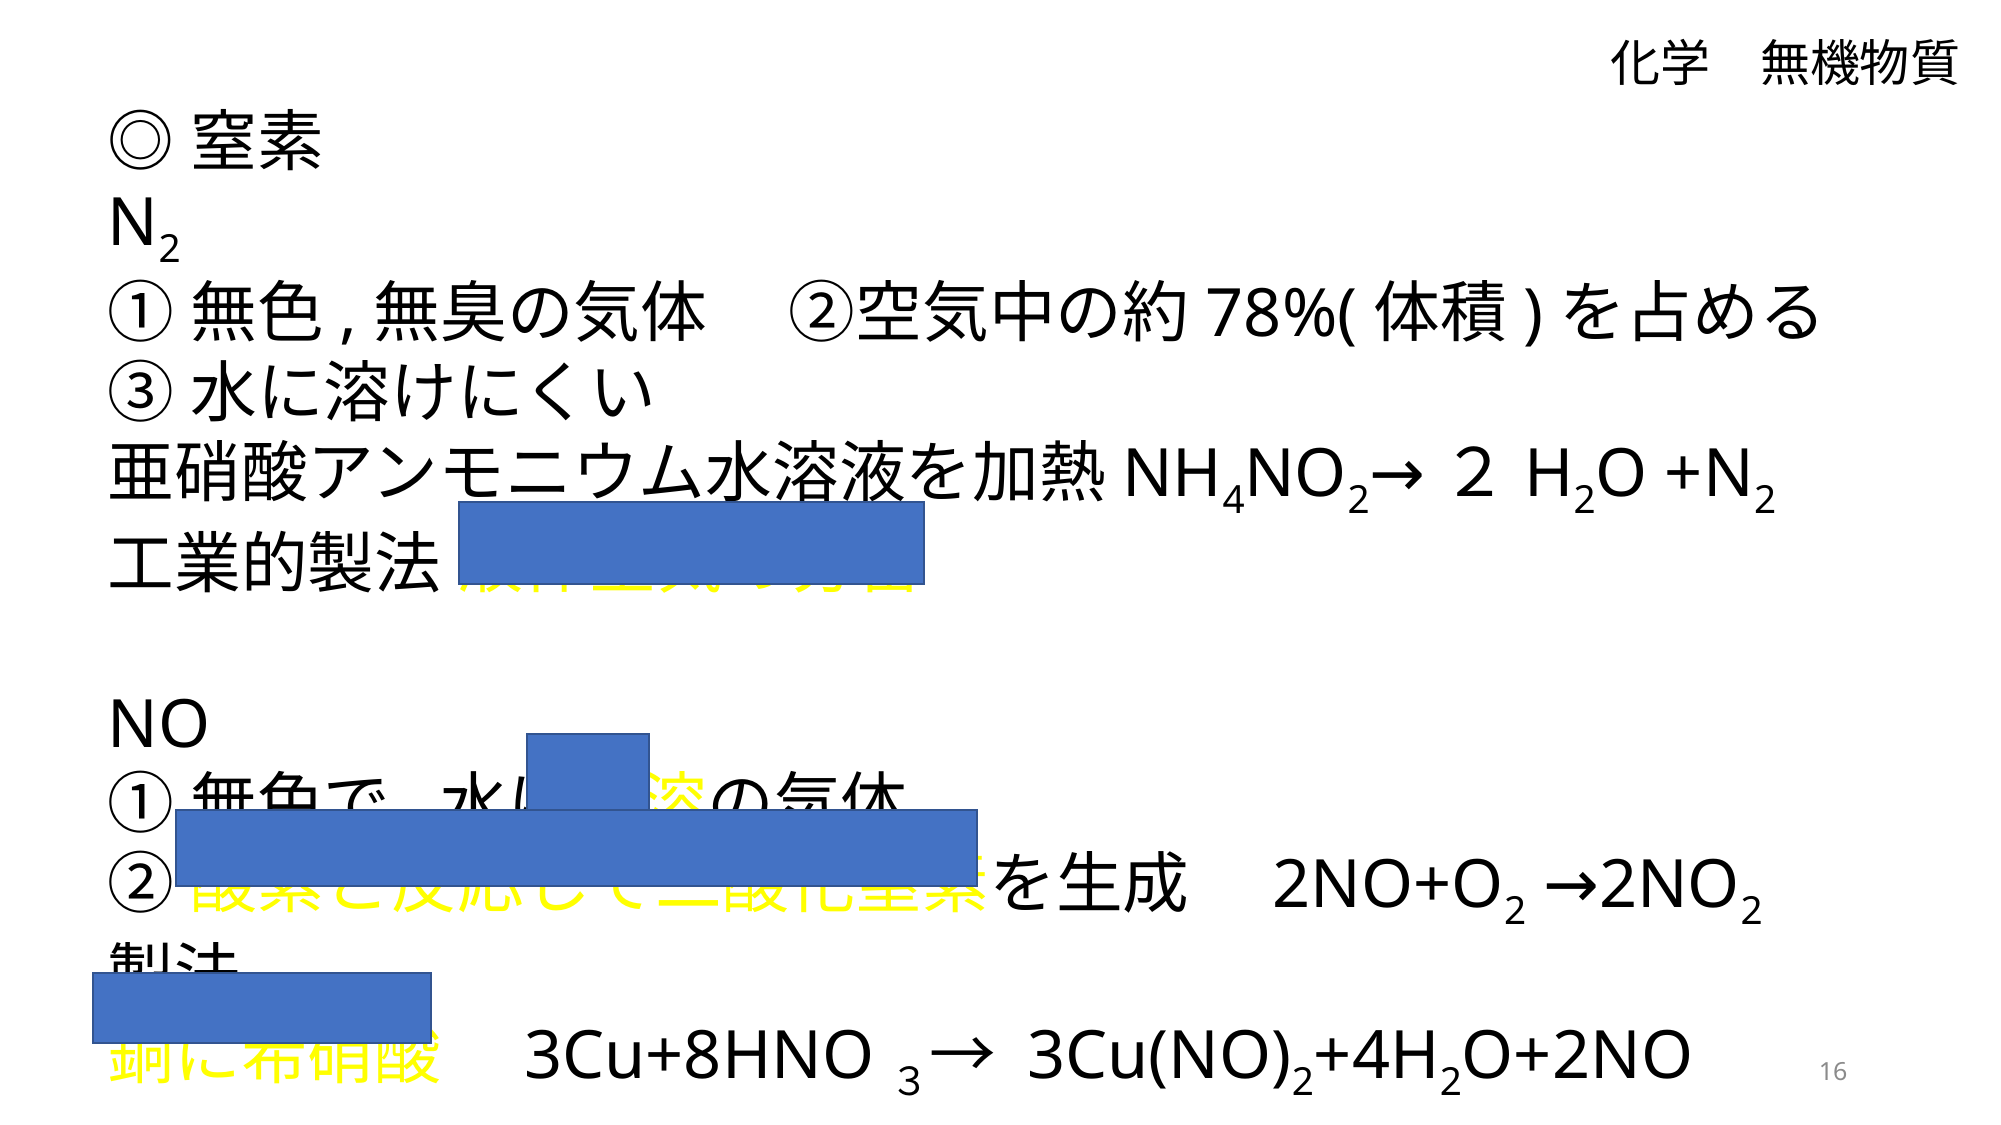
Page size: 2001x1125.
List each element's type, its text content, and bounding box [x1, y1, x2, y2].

text_box [526, 733, 650, 809]
footer 化学 無機物質 [1299, 32, 1975, 92]
text_box [175, 809, 978, 887]
text_box [458, 501, 925, 585]
text_box [92, 972, 432, 1044]
text_box ◎窒素 N2 ①無色,無臭の気体 ②空気中の約78%(体積)を占める ③水に溶けにくい 亜硝酸アンモニウム水溶液を加熱NH4NO2→２H2O +N2 工業的製法 液体空気の分留 NO ①無色で,水に難溶の気体 ②酸素と反応して二酸化窒素を生成 2NO+O2 →2NO2 製法 銅に希硝酸 3Cu+8HNO３→ 3Cu(NO)2+4H2O+2NO [92, 91, 1863, 1111]
